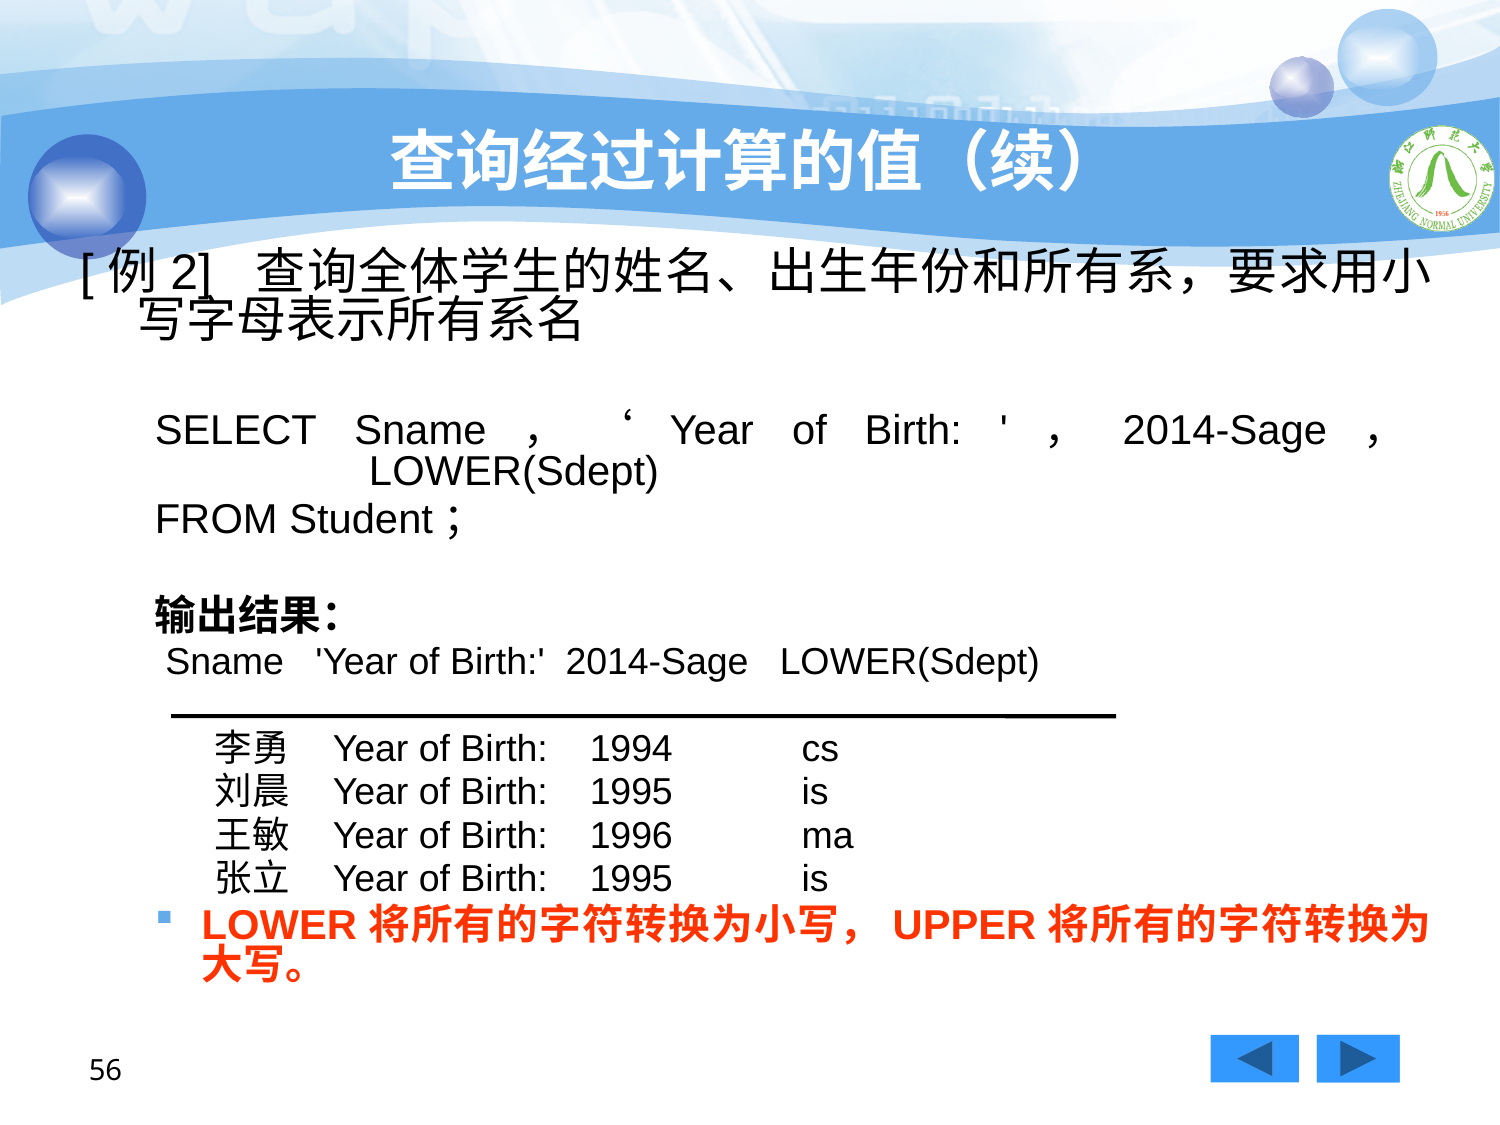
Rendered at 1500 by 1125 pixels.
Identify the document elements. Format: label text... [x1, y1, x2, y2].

title 查询经过计算的值（续） [150, 112, 1363, 205]
slide_number 56 [41, 1023, 138, 1099]
picture [0, 0, 1500, 112]
picture [1388, 125, 1495, 232]
list [例2] 查询全体学生的姓名、出生年份和所有系，要求用小写字母表示所有系名 SELECT Sname，‘Year of Birth: '，2014-Sage， LOWER(Sdept) FROM Student； 输出结果： Sname 'Year of Birth:' 2014-Sage LOWER(Sdept) 李勇 Year of Birth: 1994 cs 刘晨 Year of Birth: 1995 is 王敏 Year of Birth: 1996 ma 张立 Year of Birth: 1995 is LOWER将所有的字符转换为小写，UPPER将所有的字符转换为大写。 [64, 243, 1447, 1047]
